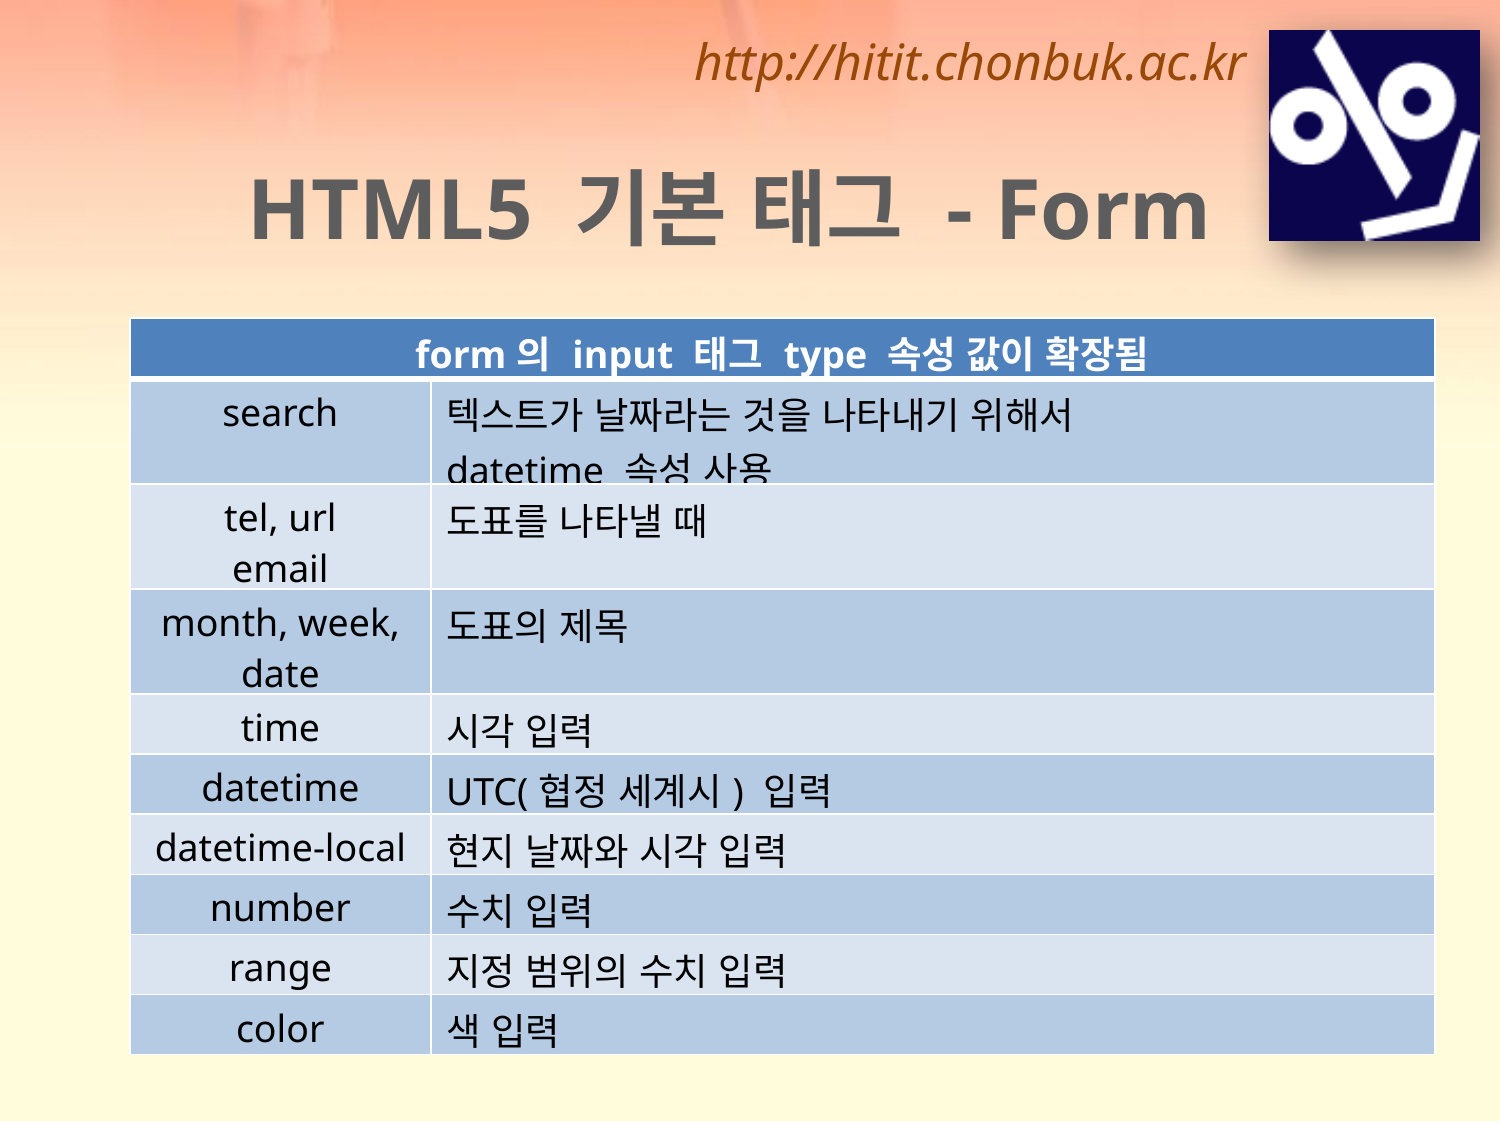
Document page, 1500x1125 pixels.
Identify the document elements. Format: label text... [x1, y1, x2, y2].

table_cell number [131, 875, 430, 934]
table_cell UTC(협정 세계시) 입력 [432, 755, 1434, 813]
table_cell 도표를 나타낼 때 [432, 485, 1434, 588]
table_cell 색 입력 [432, 995, 1434, 1054]
table_cell 현지 날짜와 시각 입력 [432, 815, 1434, 874]
table_cell color [131, 995, 430, 1054]
table_cell datetime-local [131, 815, 430, 874]
table_cell range [131, 935, 430, 994]
table_header form의 input 태그 type 속성 값이 확장됨 [131, 319, 1434, 376]
table_cell time [131, 695, 430, 753]
picture [0, 0, 1500, 1121]
table_cell 도표의 제목 [432, 590, 1434, 693]
table_cell 수치 입력 [432, 875, 1434, 934]
text_box HTML5 기본 태그 - Form [232, 149, 1227, 264]
table_cell 텍스트가 날짜라는 것을 나타내기 위해서 datetime 속성 사용 [432, 382, 1434, 483]
table_cell datetime [131, 755, 430, 813]
table_cell month, week, date [131, 590, 430, 693]
table_cell 지정 범위의 수치 입력 [432, 935, 1434, 994]
text_box [88, 284, 1447, 375]
table_cell 시각 입력 [432, 695, 1434, 753]
table_cell tel, url email [131, 485, 430, 588]
table_cell search [131, 382, 430, 483]
